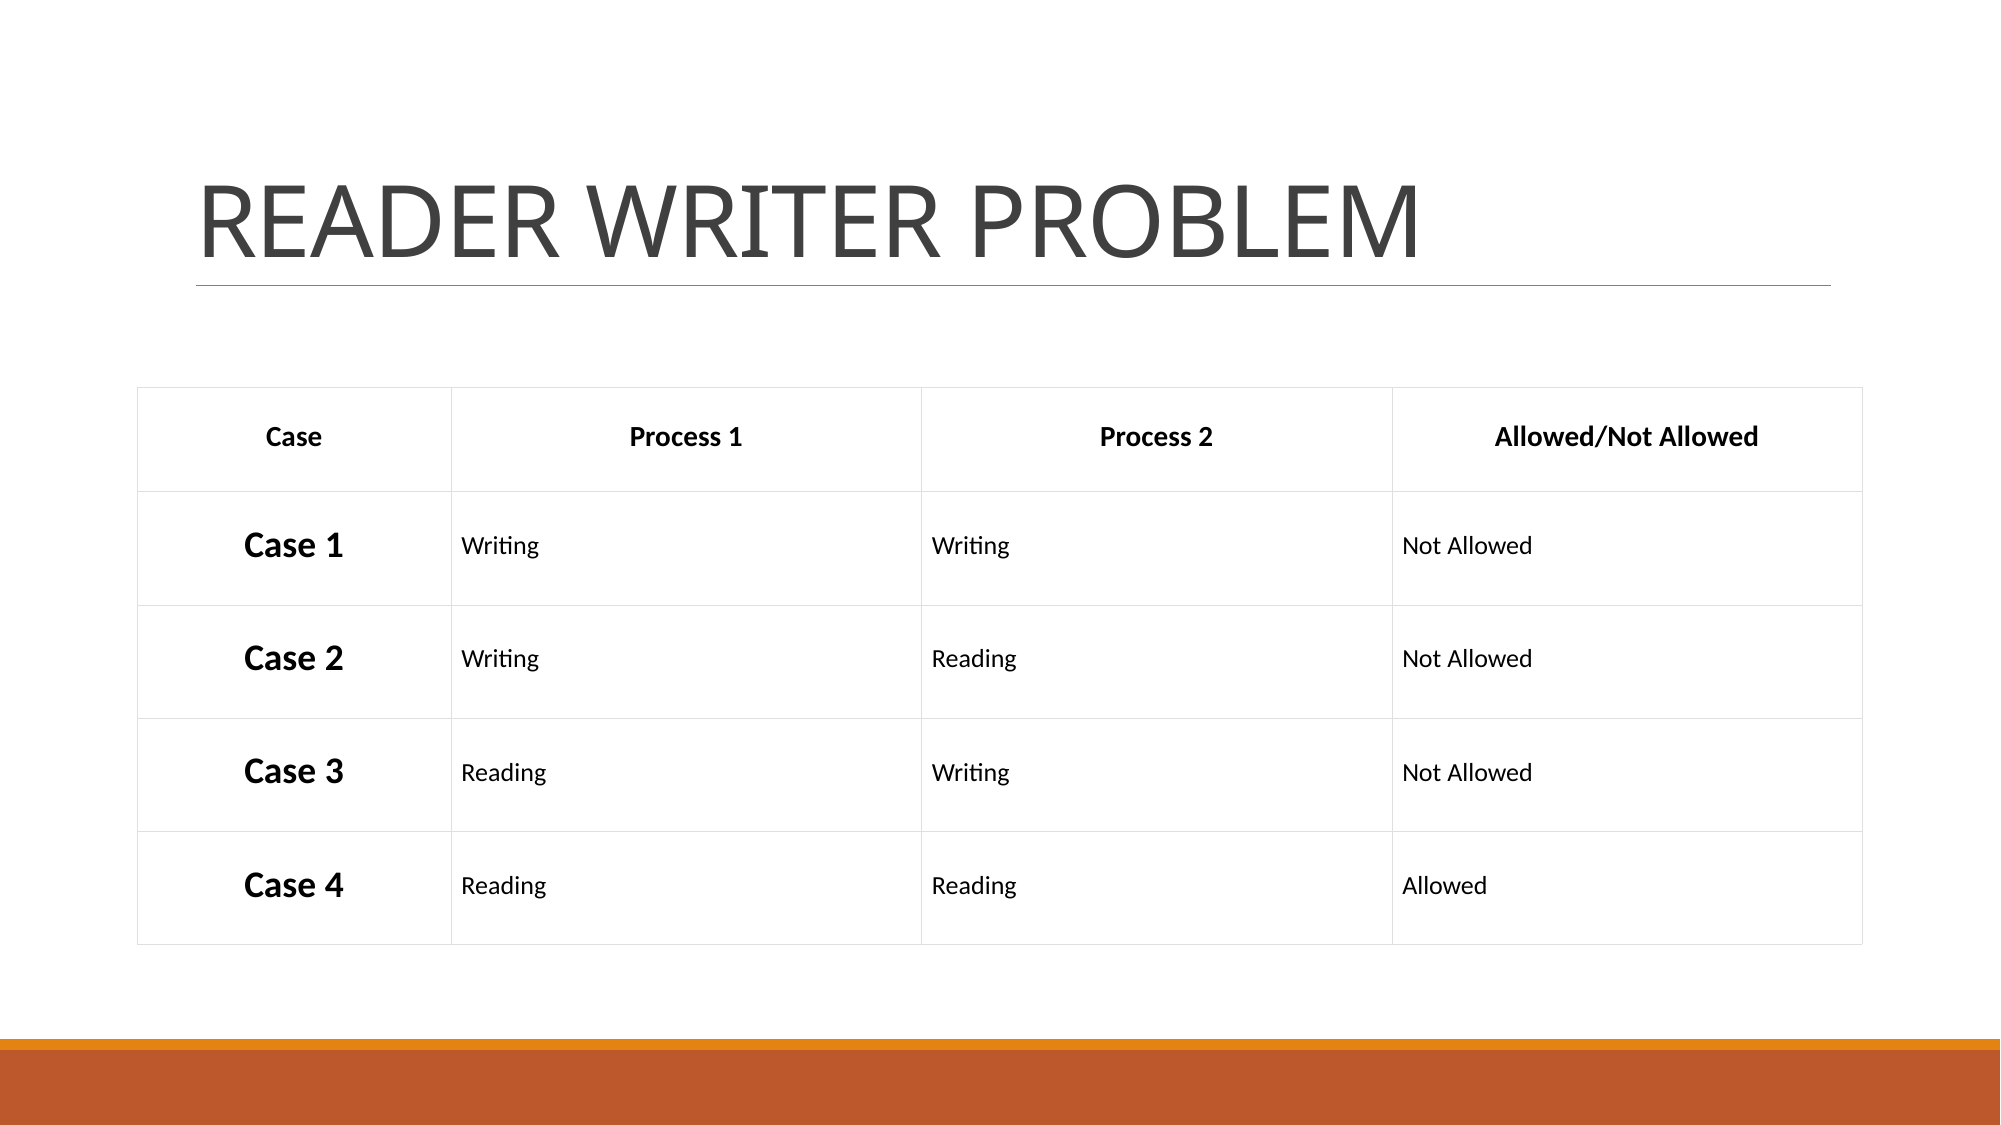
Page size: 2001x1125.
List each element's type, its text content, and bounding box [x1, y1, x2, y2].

table_cell Case 1 [138, 492, 451, 605]
table_cell Case 4 [138, 832, 451, 944]
table_header Process 1 [452, 388, 921, 491]
table_header Case [138, 388, 451, 491]
table_cell Not Allowed [1393, 719, 1862, 831]
table_header Process 2 [922, 388, 1392, 491]
table_cell Reading [452, 719, 921, 831]
table_cell Writing [452, 606, 921, 718]
table_cell Reading [922, 832, 1392, 944]
table_cell Allowed [1393, 832, 1862, 944]
title READER WRITER PROBLEM [180, 47, 1830, 285]
table_cell Not Allowed [1393, 492, 1862, 605]
table_cell Writing [452, 492, 921, 605]
table_cell Case 3 [138, 719, 451, 831]
table_cell Reading [452, 832, 921, 944]
table_cell Not Allowed [1393, 606, 1862, 718]
table_header Allowed/Not Allowed [1393, 388, 1862, 491]
table_cell Case 2 [138, 606, 451, 718]
table_cell Writing [922, 719, 1392, 831]
table_cell Writing [922, 492, 1392, 605]
table_cell Reading [922, 606, 1392, 718]
